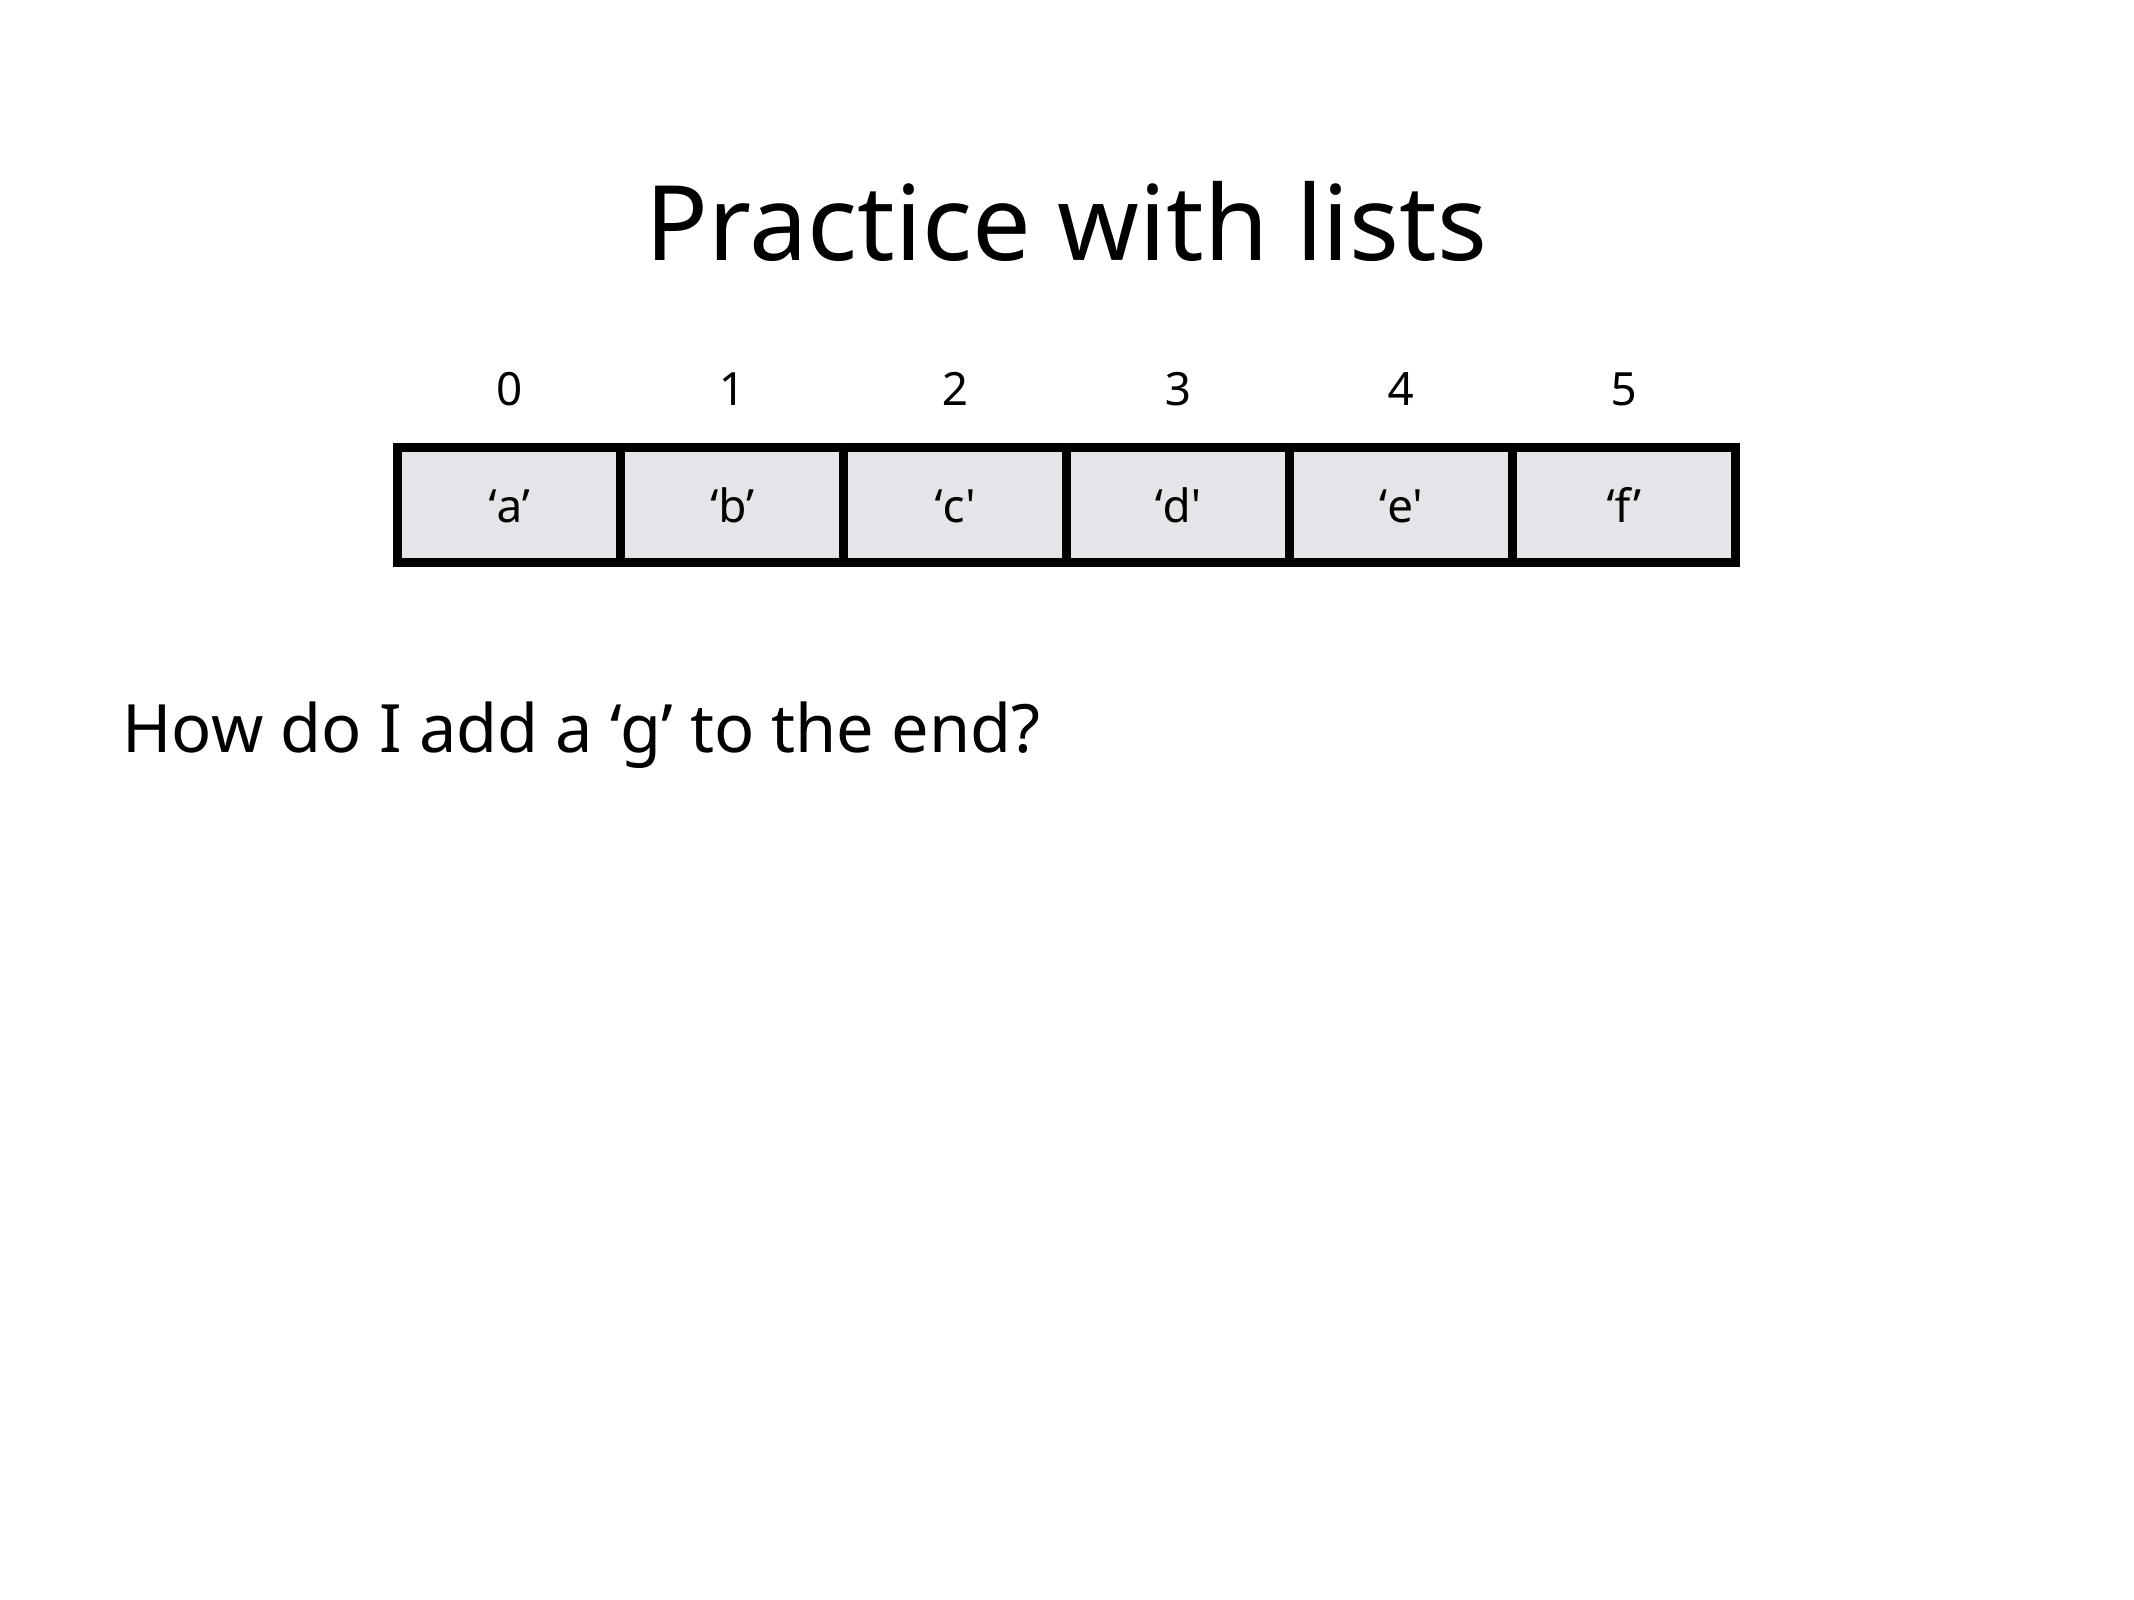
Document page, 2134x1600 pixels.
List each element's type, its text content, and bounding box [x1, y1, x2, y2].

table_header 4 [1289, 327, 1512, 443]
title Practice with lists [155, 41, 1978, 397]
table_header 5 [1512, 327, 1735, 443]
table_cell ‘d' [1071, 452, 1285, 558]
table_header 0 [398, 327, 621, 443]
table_cell ‘a’ [402, 452, 616, 558]
table_cell ‘b’ [625, 452, 839, 558]
table_header 3 [1067, 327, 1289, 443]
table_cell ‘c' [848, 452, 1062, 558]
list How do I add a ‘g’ to the end? [113, 676, 1936, 1032]
table_cell ‘f’ [1517, 452, 1731, 558]
table_header 1 [621, 327, 844, 443]
table_header 2 [844, 327, 1067, 443]
table_cell ‘e' [1294, 452, 1508, 558]
